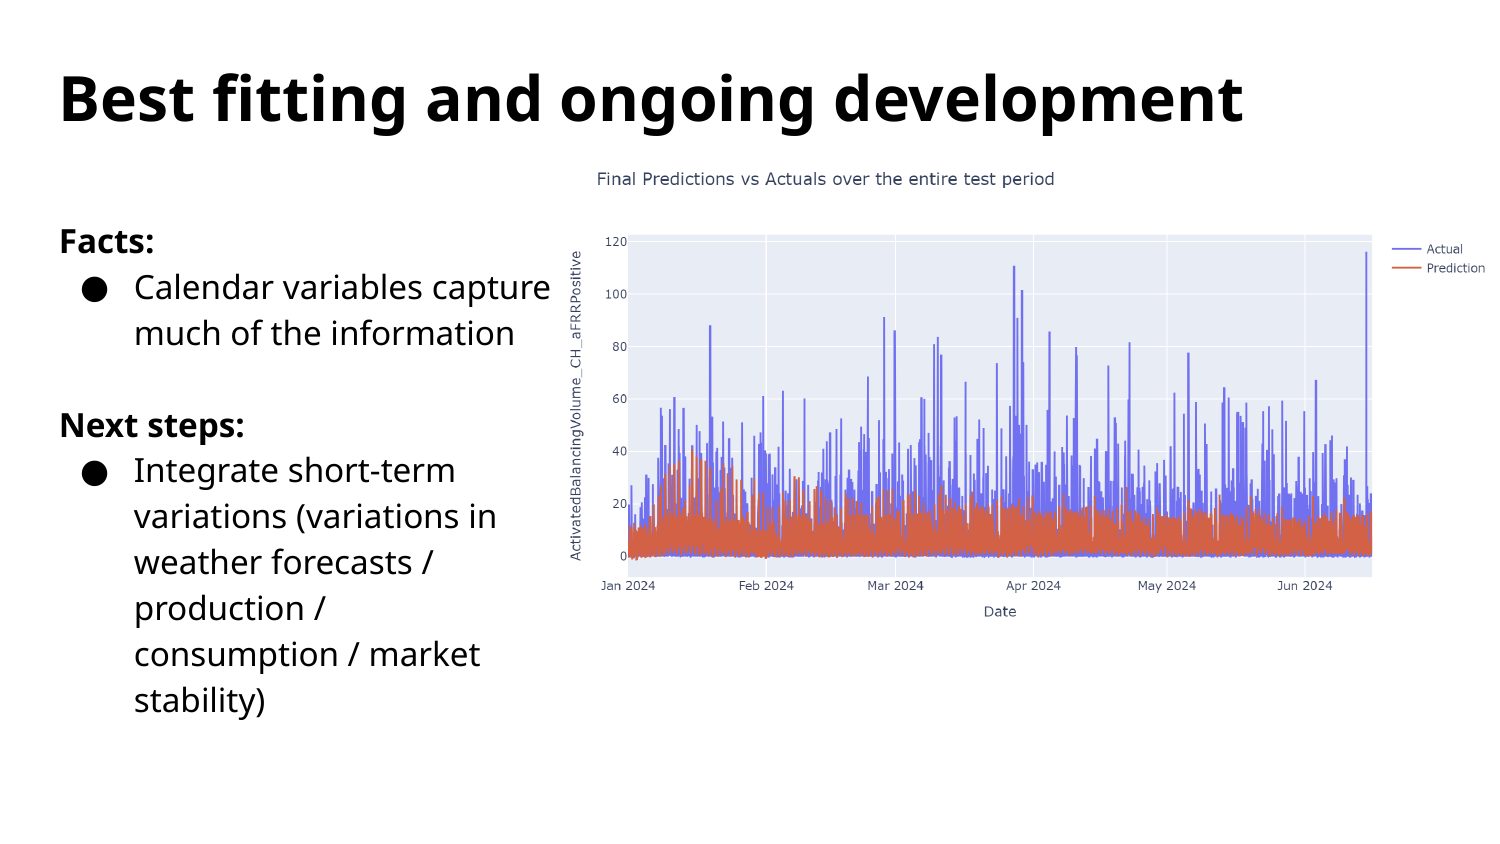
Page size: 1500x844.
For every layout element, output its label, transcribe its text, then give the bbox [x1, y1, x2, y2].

picture [555, 153, 1500, 636]
text_box Facts: Calendar variables capture much of the information Next steps: Integrate short-term variations (variations in weather forecasts / production / consumption / market stability) [59, 190, 556, 703]
text_box Best fitting and ongoing development [58, 59, 1416, 131]
